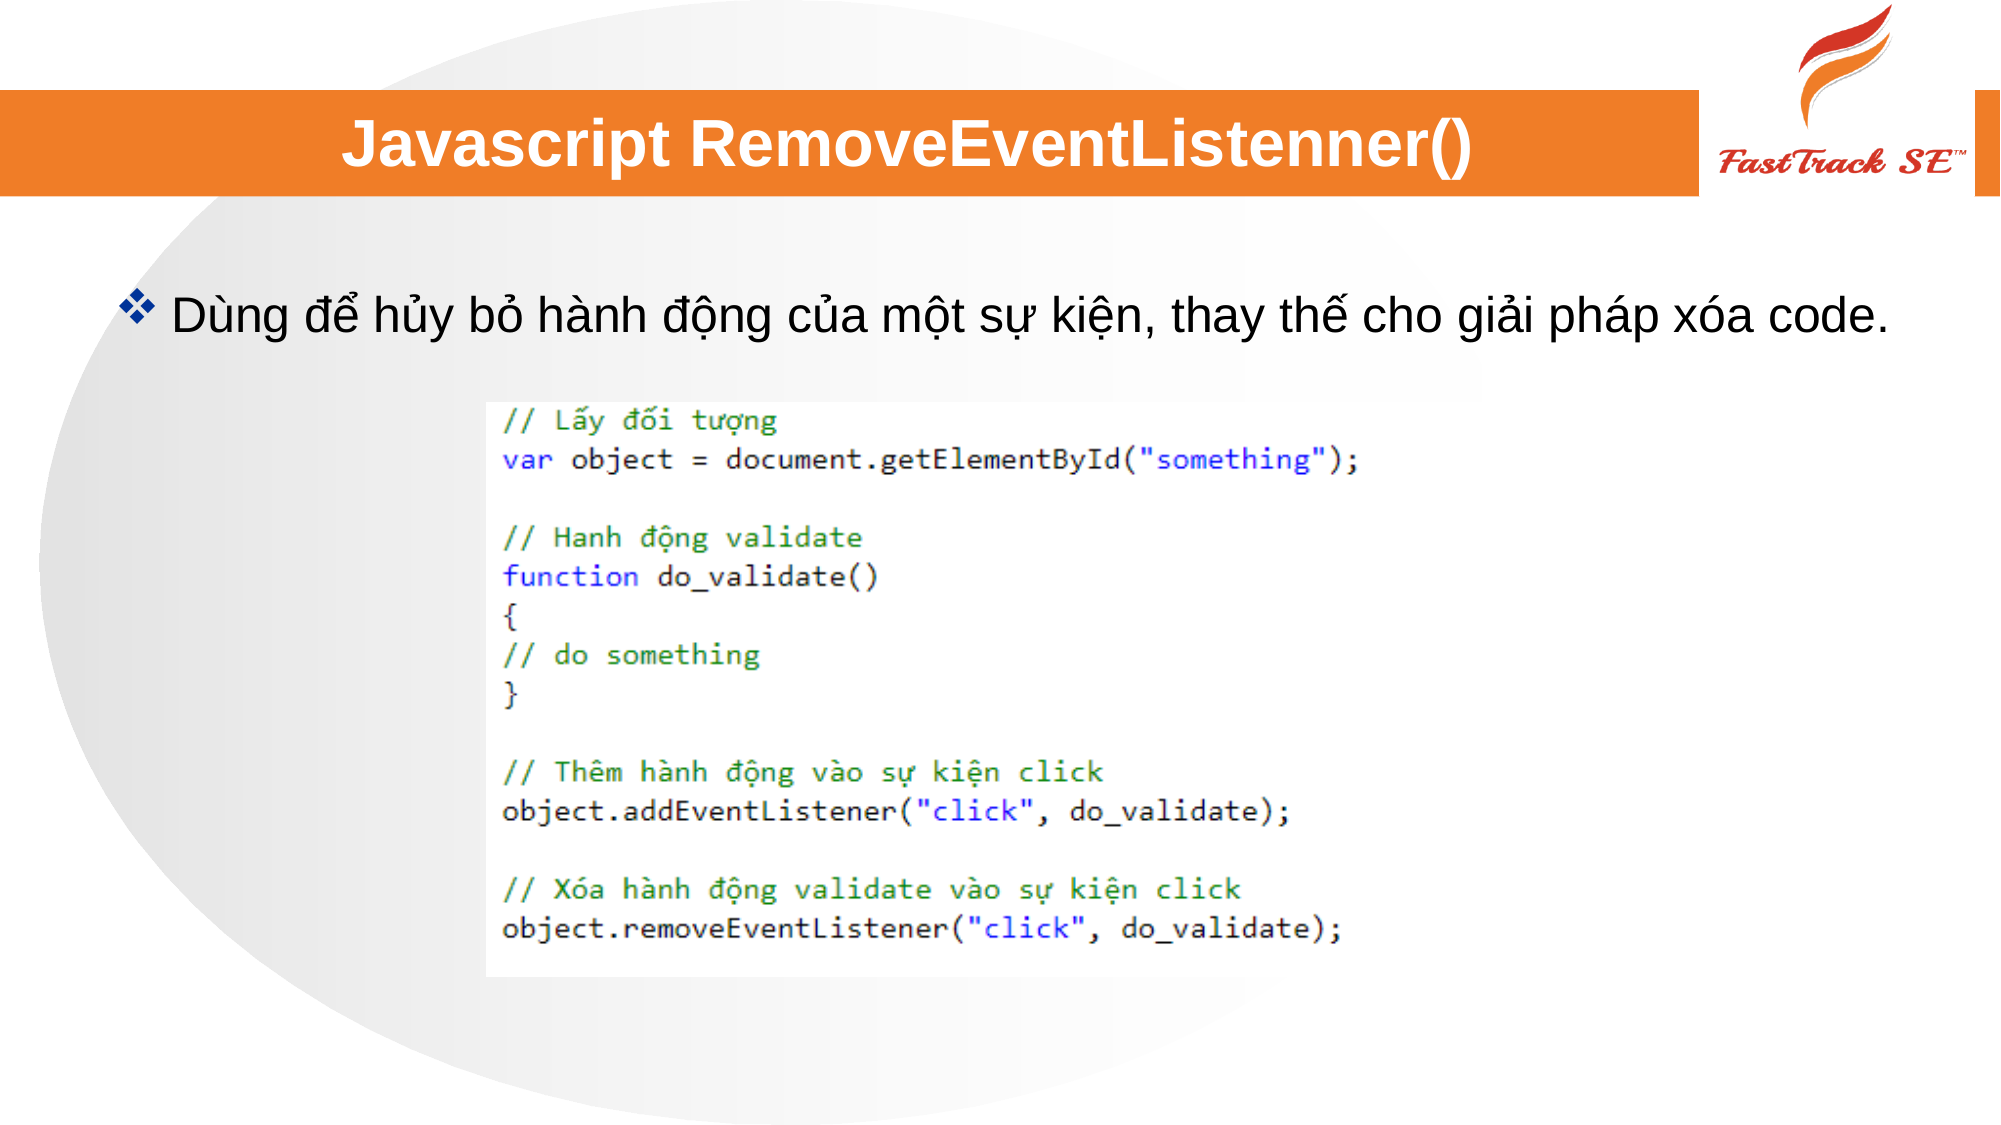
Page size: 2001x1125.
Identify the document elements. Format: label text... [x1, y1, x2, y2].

list Dùng để hủy bỏ hành động của một sự kiện, thay thế cho giải pháp xóa code. [99, 275, 1909, 1038]
picture [485, 402, 1523, 977]
picture [1700, 0, 1975, 192]
title Javascript RemoveEventListenner() [249, 99, 1567, 180]
